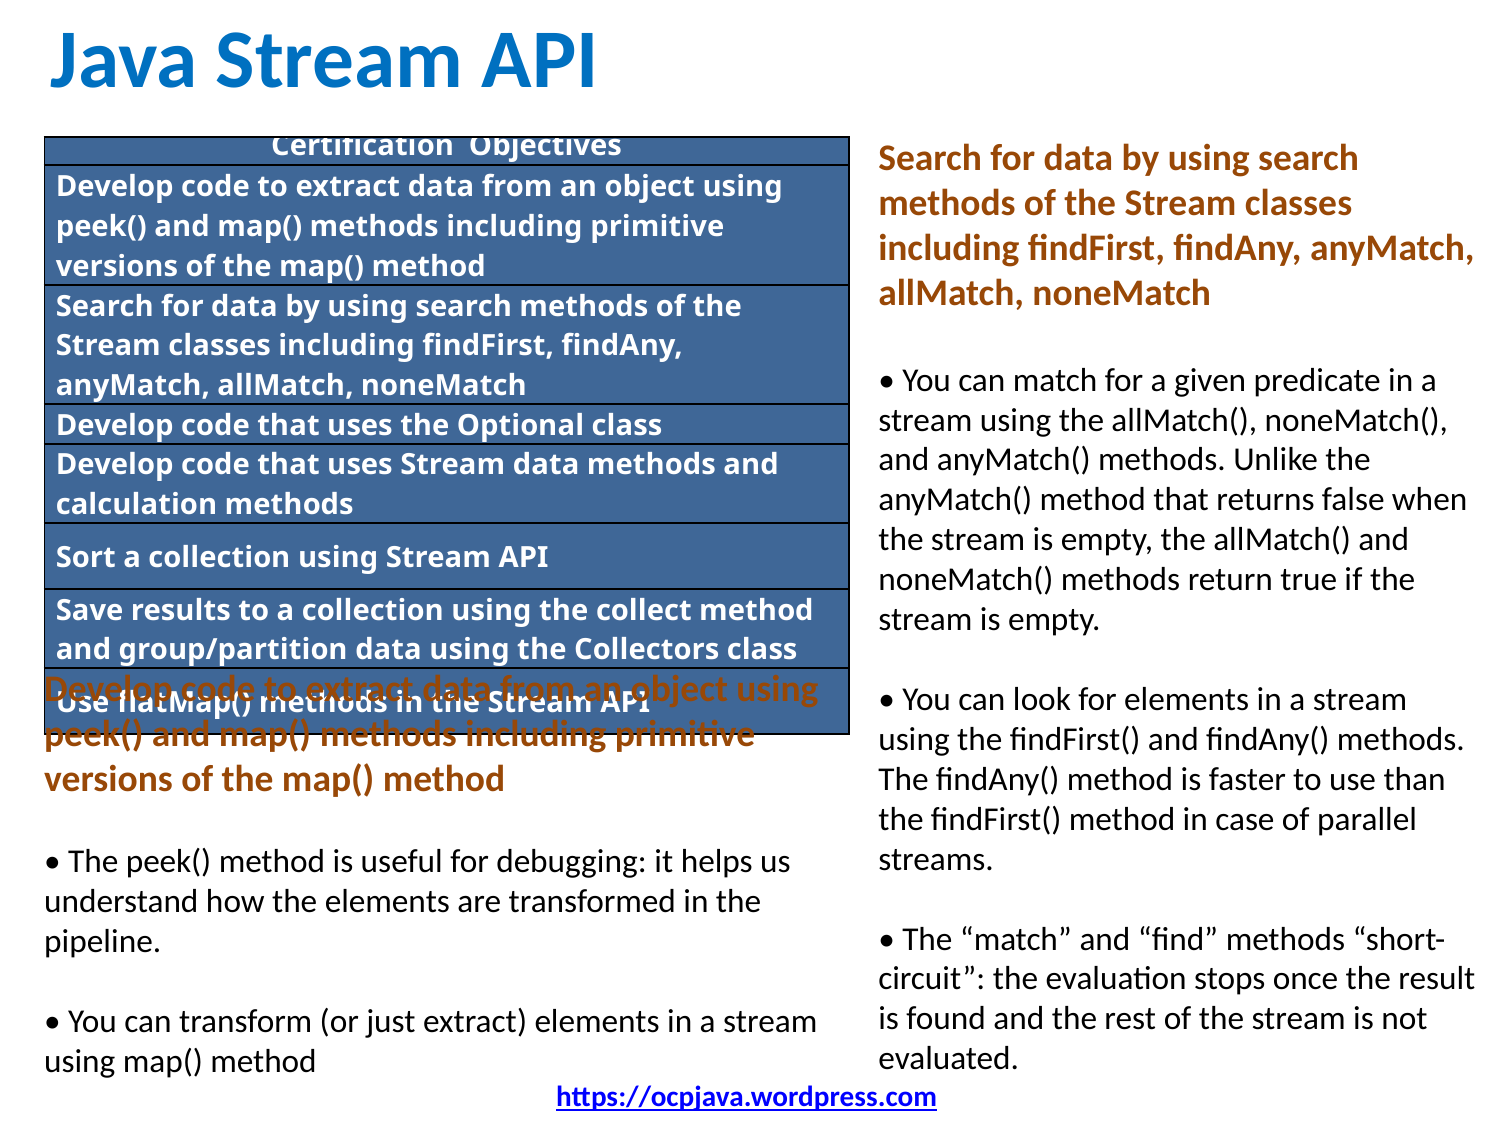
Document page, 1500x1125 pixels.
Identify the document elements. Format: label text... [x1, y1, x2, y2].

title Java Stream API [35, 7, 1400, 126]
table_cell Save results to a collection using the collect method and group/partition data using the Collectors class [45, 590, 848, 656]
table_header Certification Objectives [45, 138, 848, 164]
text_box Search for data by using search methods of the Stream classes including findFirst, findAny, anyMatch, allMatch, noneMatch • You can match for a given predicate in a stream using the allMatch(), noneMatch(), and anyMatch() methods. Unlike the anyMatch() method that returns false when the stream is empty, the allMatch() and noneMatch() methods return true if the stream is empty. • You can look for elements in a stream using the findFirst() and findAny() methods. The findAny() method is faster to use than the findFirst() method in case of parallel streams. • The “match” and “find” methods “short-circuit”: the evaluation stops once the result is found and the rest of the stream is not evaluated. [863, 125, 1496, 1084]
table_cell Search for data by using search methods of the Stream classes including findFirst, findAny, anyMatch, allMatch, noneMatch [45, 286, 848, 403]
table_cell Develop code that uses Stream data methods and calculation methods [45, 445, 848, 522]
table_cell Sort a collection using Stream API [45, 524, 848, 588]
text_box Develop code to extract data from an object using peek() and map() methods including primitive versions of the map() method • The peek() method is useful for debugging: it helps us understand how the elements are transformed in the pipeline. • You can transform (or just extract) elements in a stream using map() method [29, 656, 869, 1087]
table_cell Develop code that uses the Optional class [45, 405, 848, 443]
table_cell Develop code to extract data from an object using peek() and map() methods including primitive versions of the map() method [45, 166, 848, 284]
